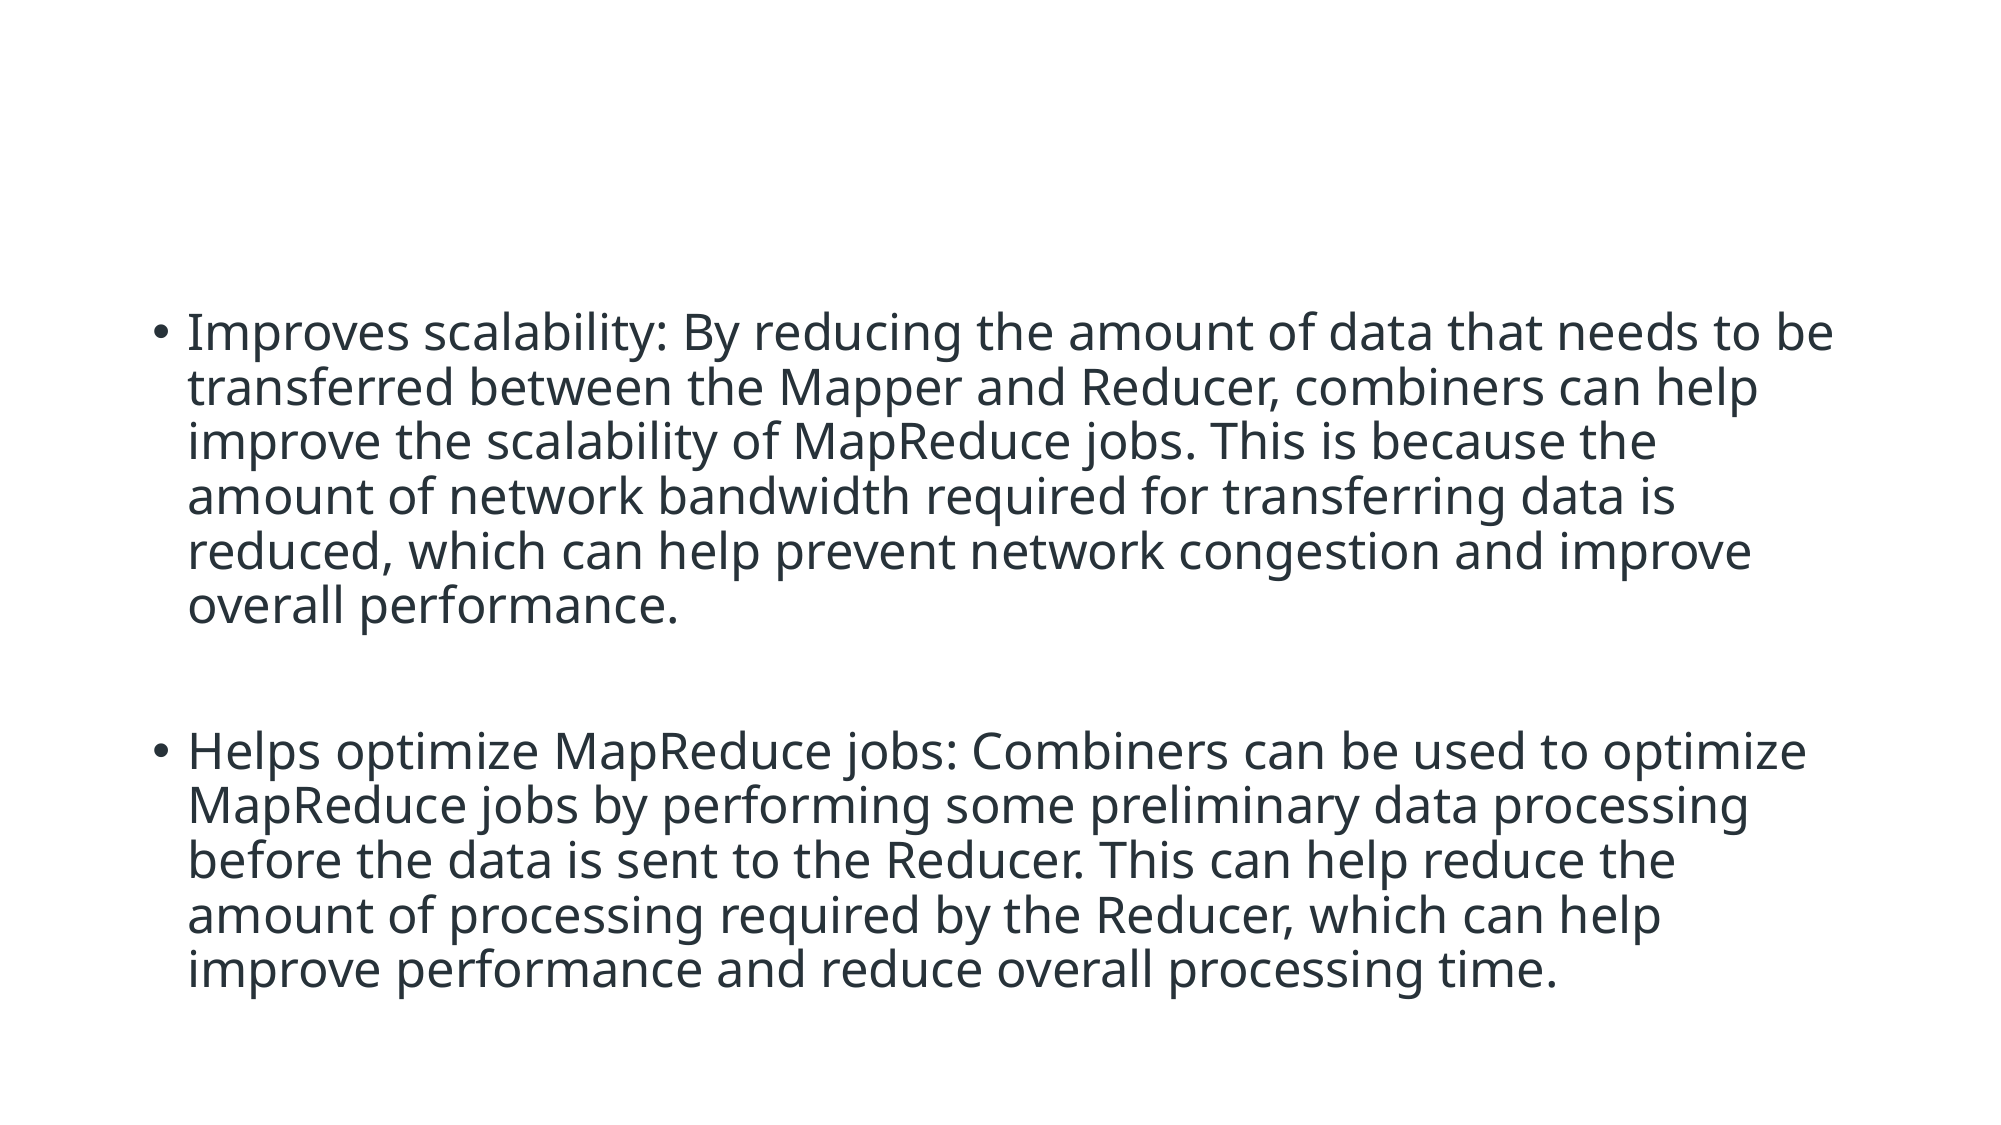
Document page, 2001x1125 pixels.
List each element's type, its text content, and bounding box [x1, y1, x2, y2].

list Improves scalability: By reducing the amount of data that needs to be transferred between the Mapper and Reducer, combiners can help improve the scalability of MapReduce jobs. This is because the amount of network bandwidth required for transferring data is reduced, which can help prevent network congestion and improve overall performance. Helps optimize MapReduce jobs: Combiners can be used to optimize MapReduce jobs by performing some preliminary data processing before the data is sent to the Reducer. This can help reduce the amount of processing required by the Reducer, which can help improve performance and reduce overall processing time. [137, 299, 1863, 1014]
